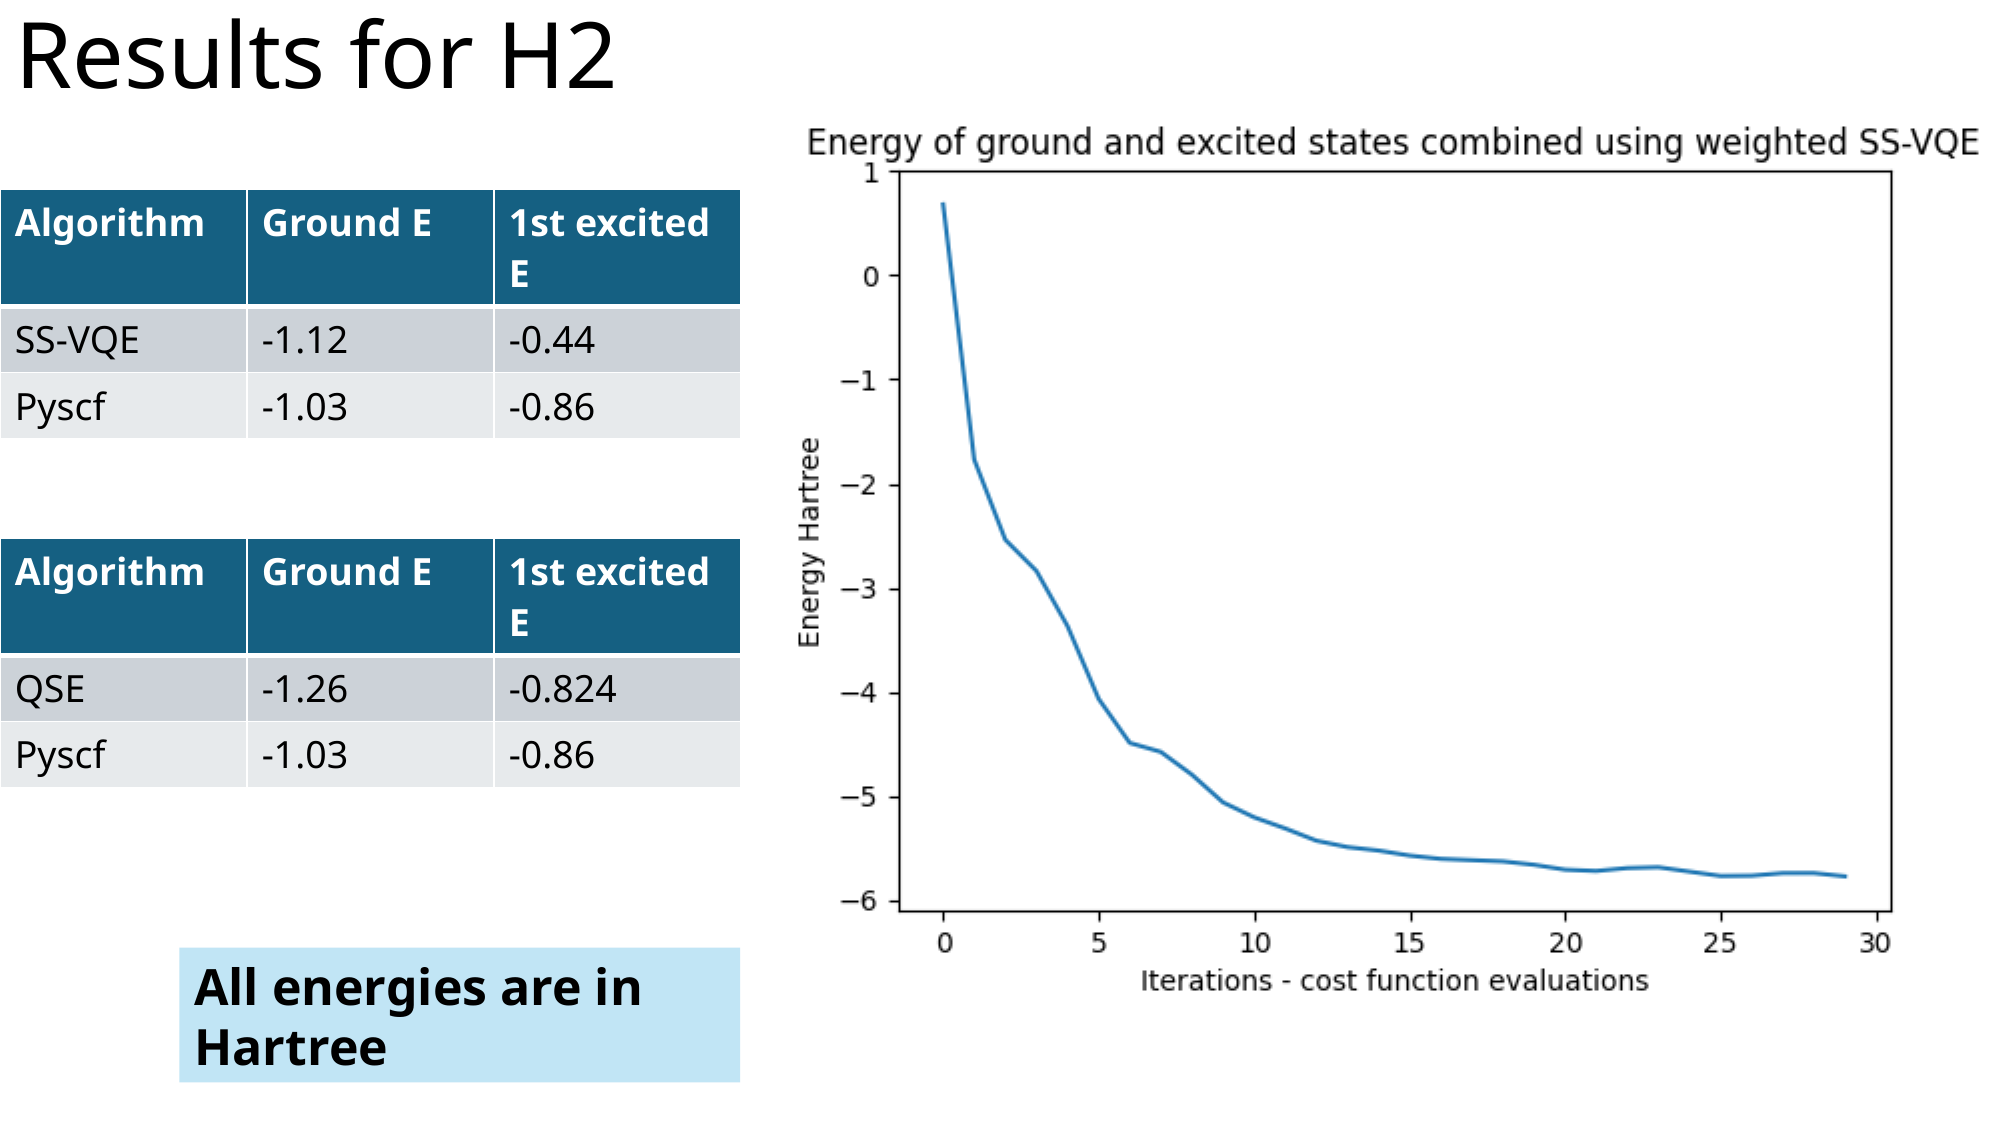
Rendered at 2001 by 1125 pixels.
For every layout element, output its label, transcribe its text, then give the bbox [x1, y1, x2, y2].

table_cell -1.12 [248, 309, 493, 372]
table_header Ground E [248, 190, 493, 304]
title Results for H2 [0, 0, 1726, 117]
table_cell -0.44 [495, 309, 740, 372]
table_cell -1.03 [248, 722, 493, 787]
table_cell -1.26 [248, 658, 493, 721]
table_cell SS-VQE [1, 309, 246, 372]
table_cell Pyscf [1, 722, 246, 787]
table_cell -0.86 [495, 722, 740, 787]
table_header Algorithm [1, 539, 246, 653]
table_header 1st excited E [495, 190, 740, 304]
table_cell -1.03 [248, 373, 493, 438]
table_header 1st excited E [495, 539, 740, 653]
table_cell Pyscf [1, 373, 246, 438]
text_box All energies are in Hartree [179, 947, 741, 1083]
table_header Ground E [248, 539, 493, 653]
table_cell -0.824 [495, 658, 740, 721]
table_header Algorithm [1, 190, 246, 304]
table_cell -0.86 [495, 373, 740, 438]
table_cell QSE [1, 658, 246, 721]
picture [779, 107, 2000, 1018]
